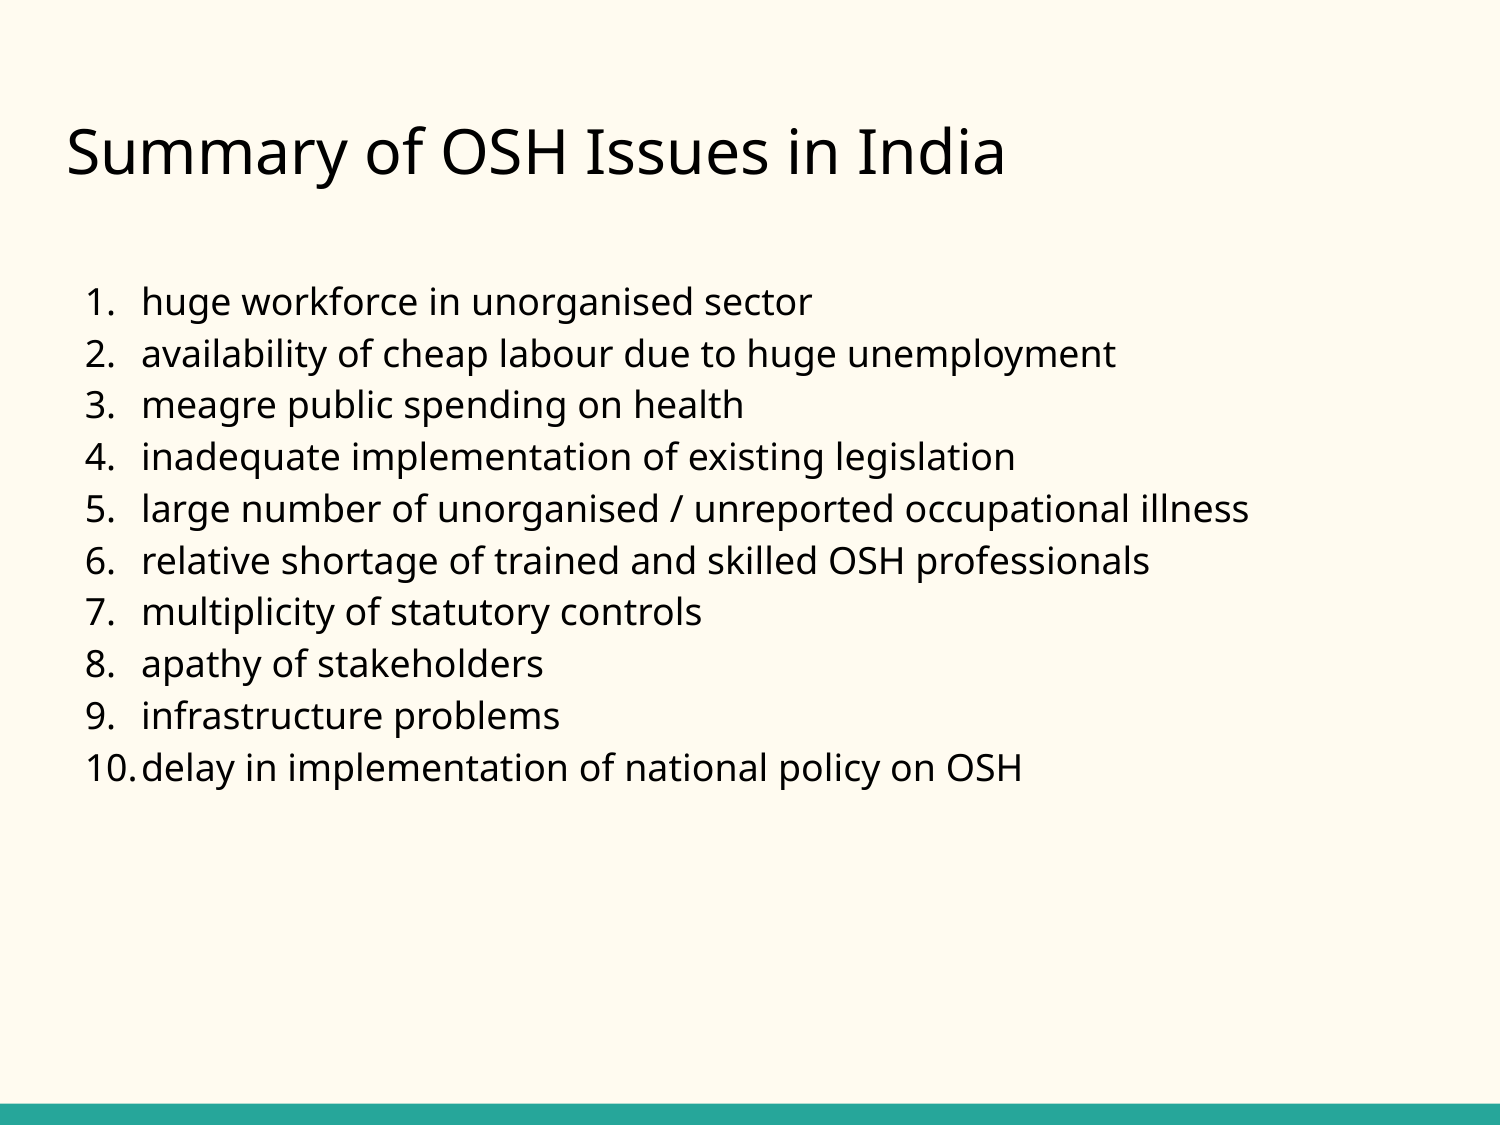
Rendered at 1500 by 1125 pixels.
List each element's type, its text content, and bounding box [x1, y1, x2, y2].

title Summary of OSH Issues in India [51, 97, 1449, 232]
list huge workforce in unorganised sector availability of cheap labour due to huge unemployment meagre public spending on health inadequate implementation of existing legislation large number of unorganised / unreported occupational illness relative shortage of trained and skilled OSH professionals multiplicity of statutory controls apathy of stakeholders infrastructure problems delay in implementation of national policy on OSH [51, 256, 1449, 1000]
